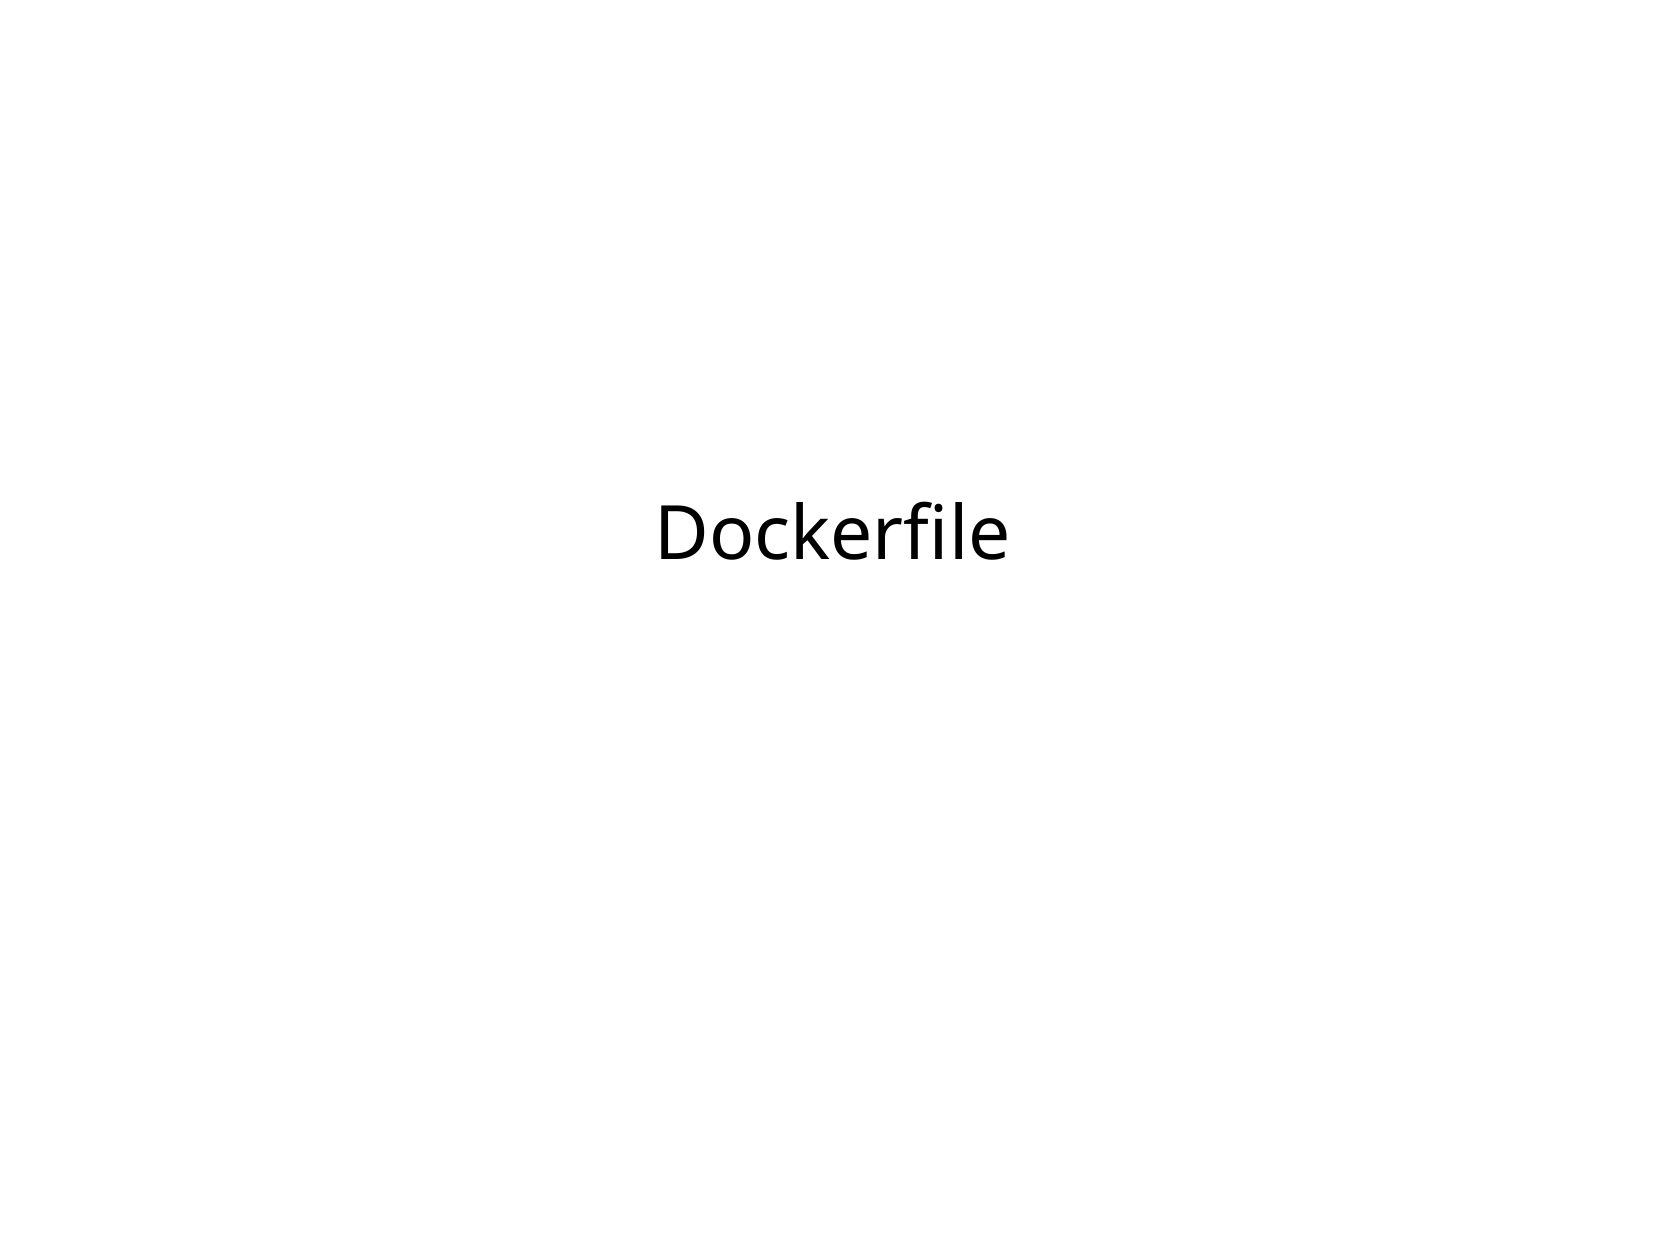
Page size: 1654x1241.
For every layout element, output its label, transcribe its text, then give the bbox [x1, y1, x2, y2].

subtitle Dockerfile [35, 49, 1630, 1010]
